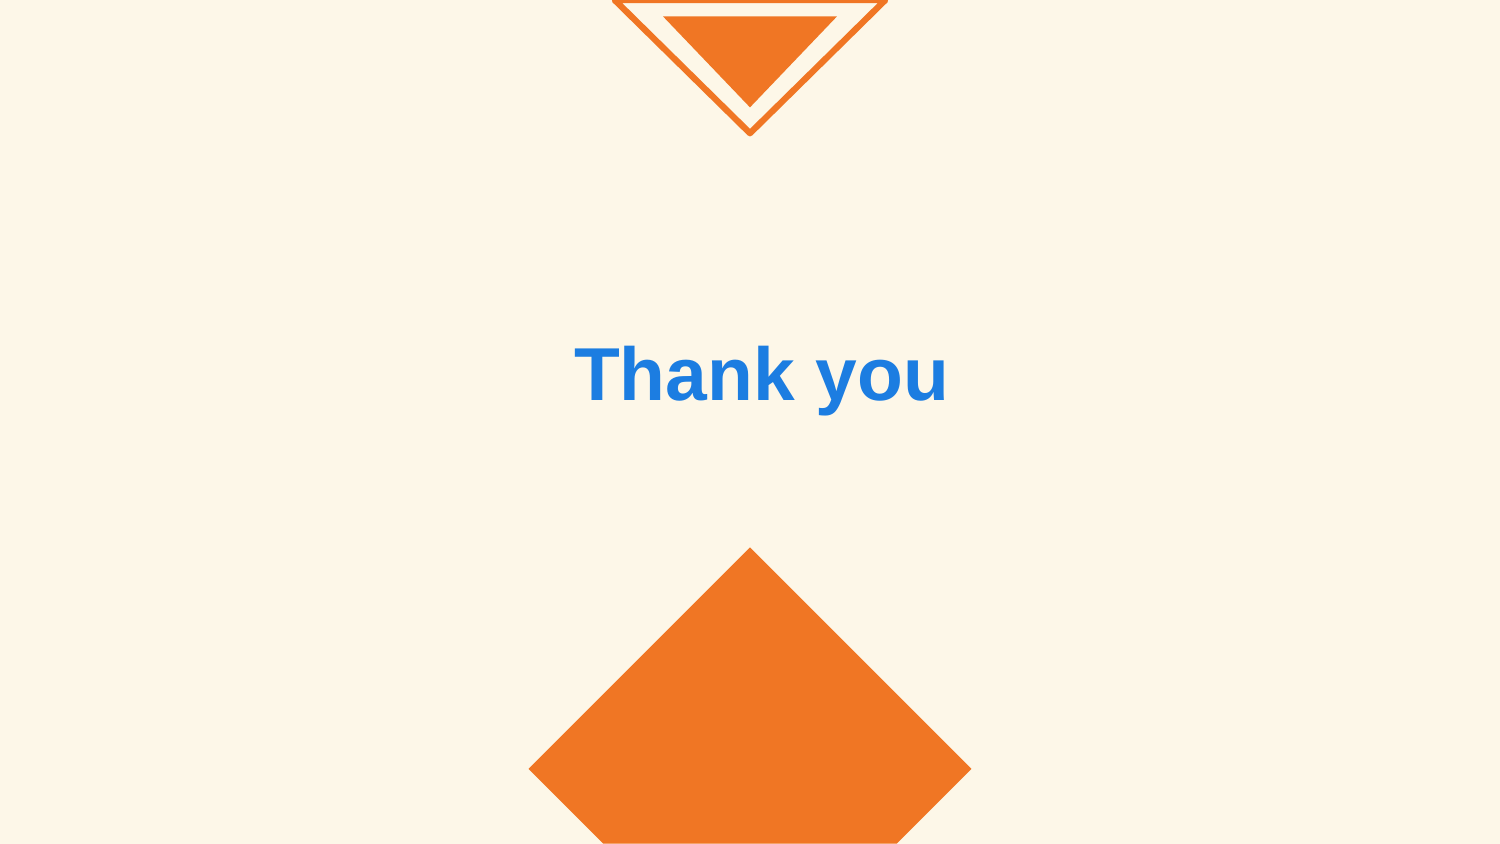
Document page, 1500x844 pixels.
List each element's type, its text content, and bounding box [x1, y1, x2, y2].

text_box Thank you [312, 325, 1211, 415]
